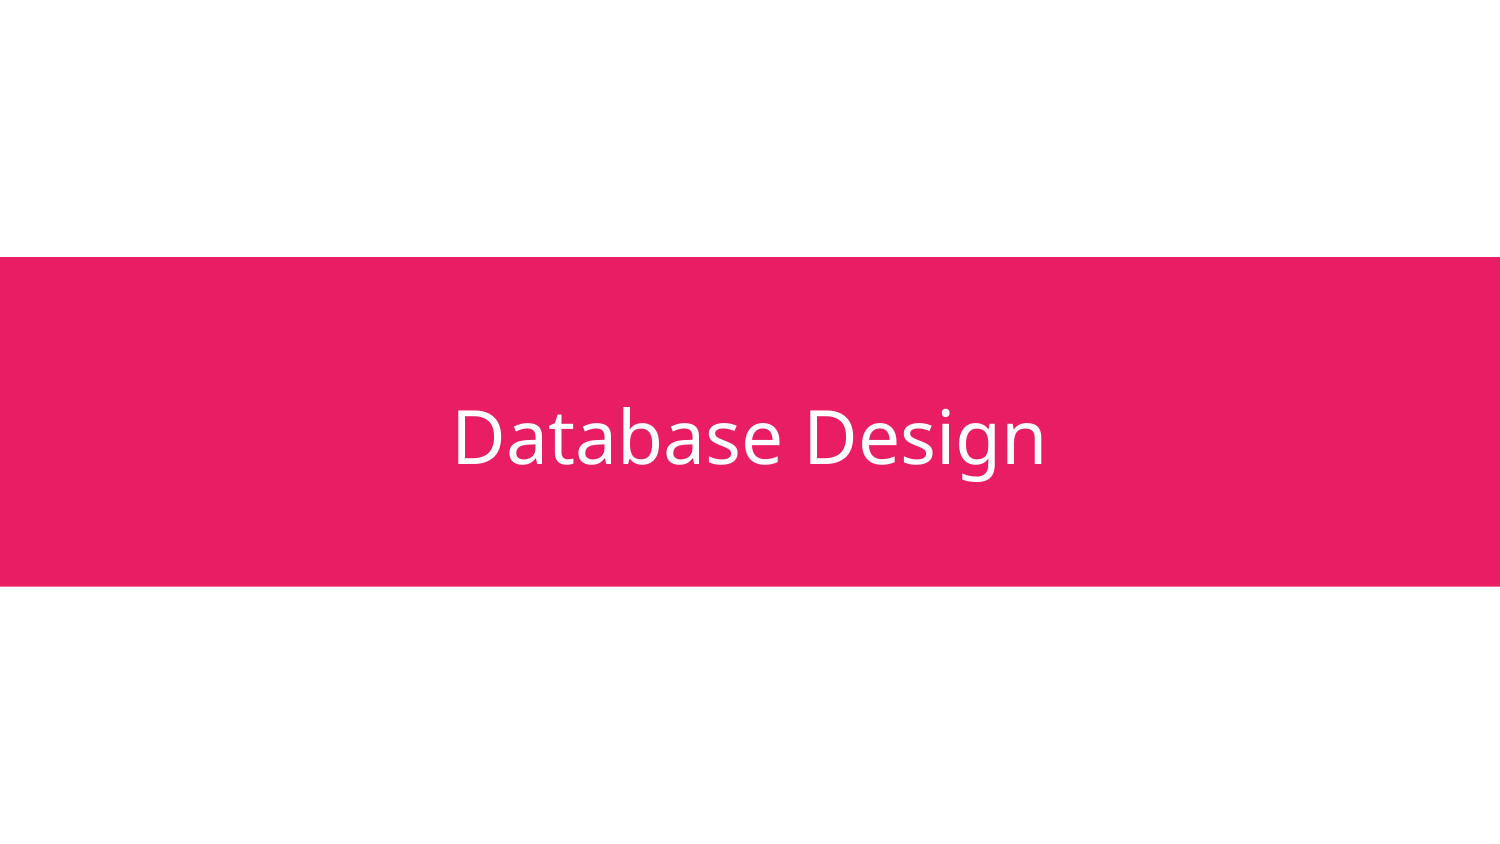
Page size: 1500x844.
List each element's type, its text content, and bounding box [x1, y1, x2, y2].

title Database Design [70, 309, 1430, 559]
